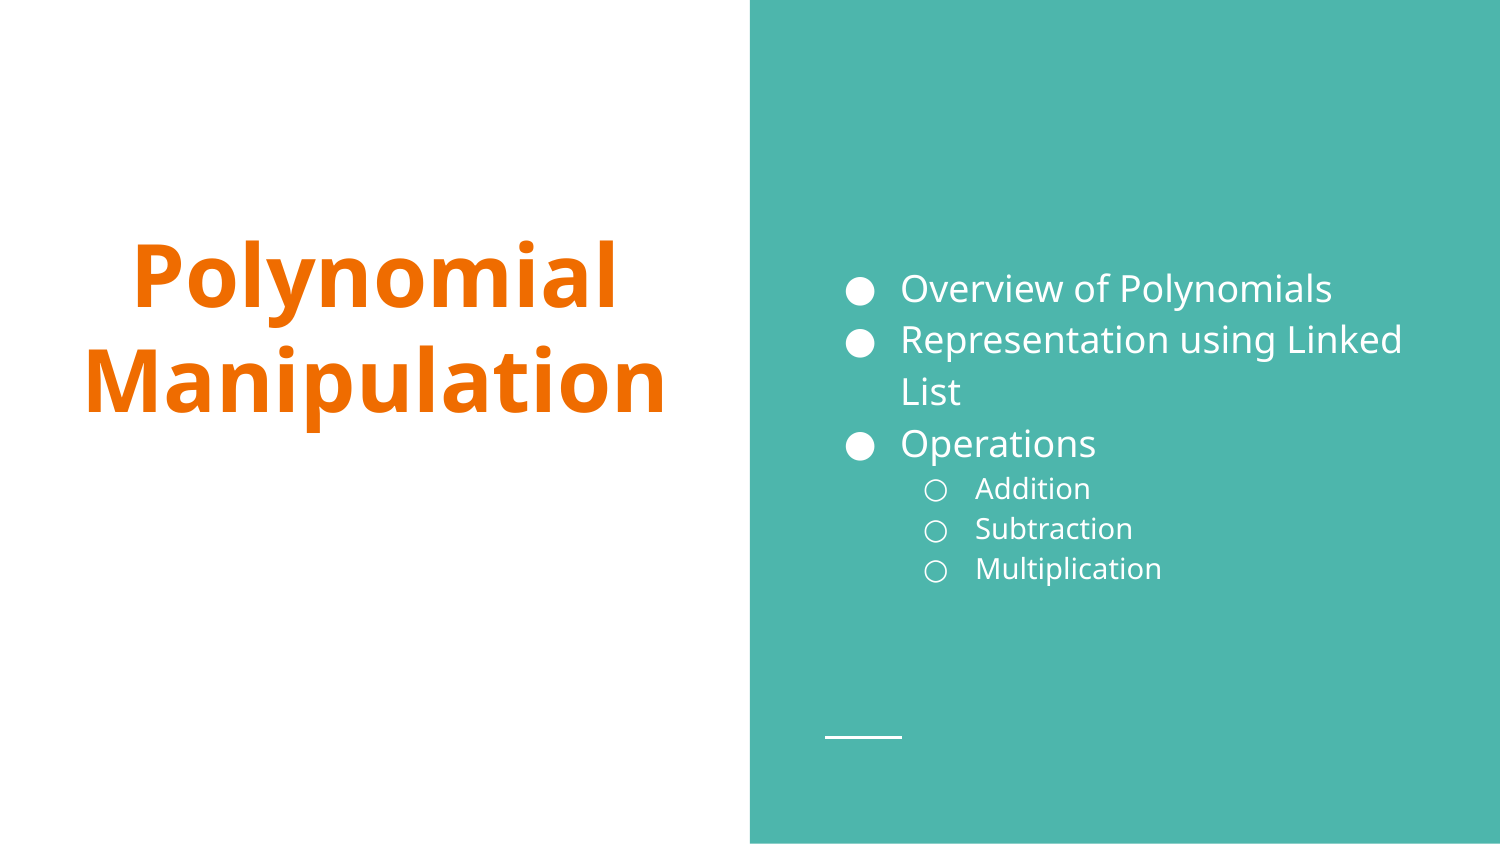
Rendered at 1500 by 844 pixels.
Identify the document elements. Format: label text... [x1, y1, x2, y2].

title Polynomial Manipulation [43, 170, 708, 446]
list Overview of Polynomials Representation using Linked List Operations Addition Subtraction Multiplication [810, 118, 1440, 725]
